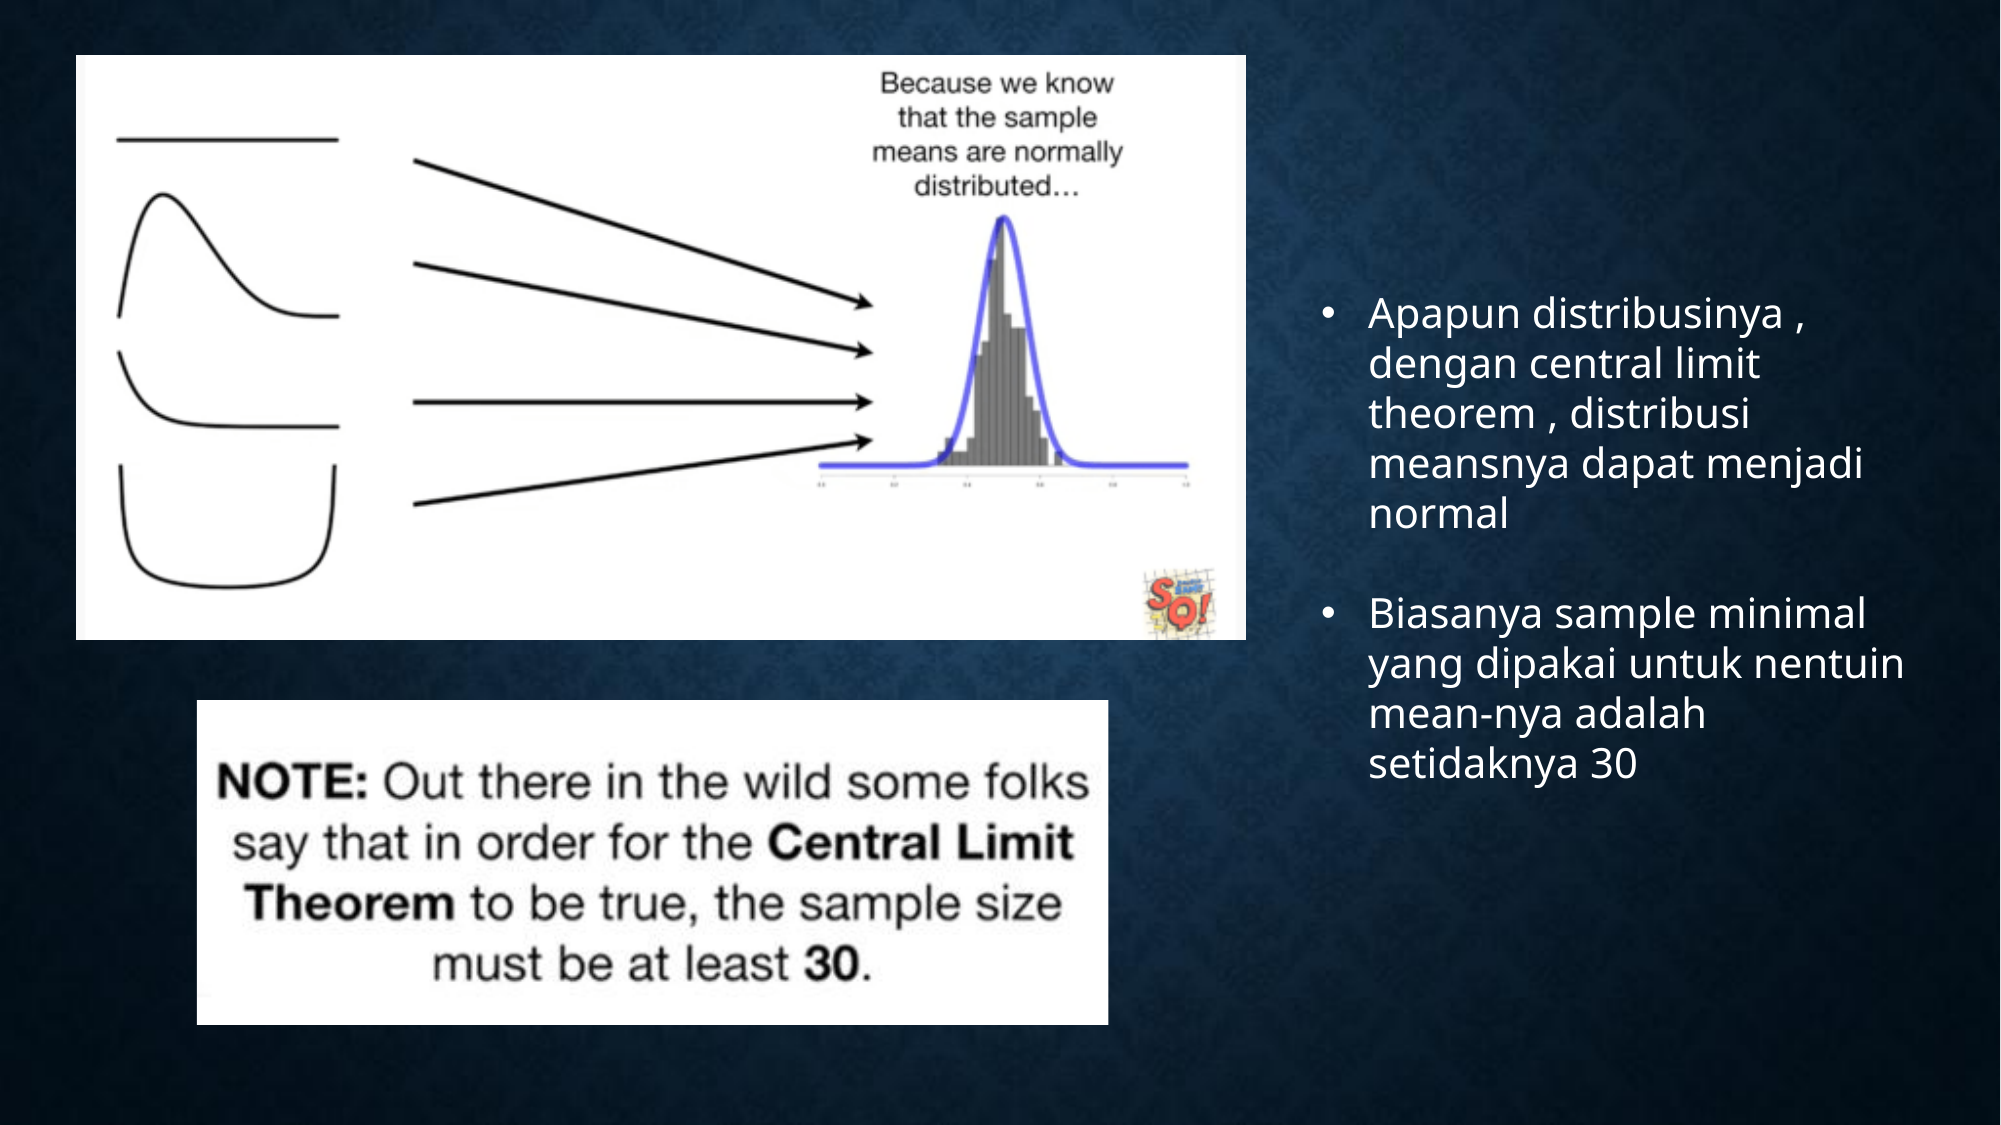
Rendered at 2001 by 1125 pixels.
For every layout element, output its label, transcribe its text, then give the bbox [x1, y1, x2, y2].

picture [0, 0, 2001, 1125]
text_box Apapun distribusinya , dengan central limit theorem , distribusi meansnya dapat menjadi normal Biasanya sample minimal yang dipakai untuk nentuin mean-nya adalah setidaknya 30 [1306, 279, 1931, 800]
